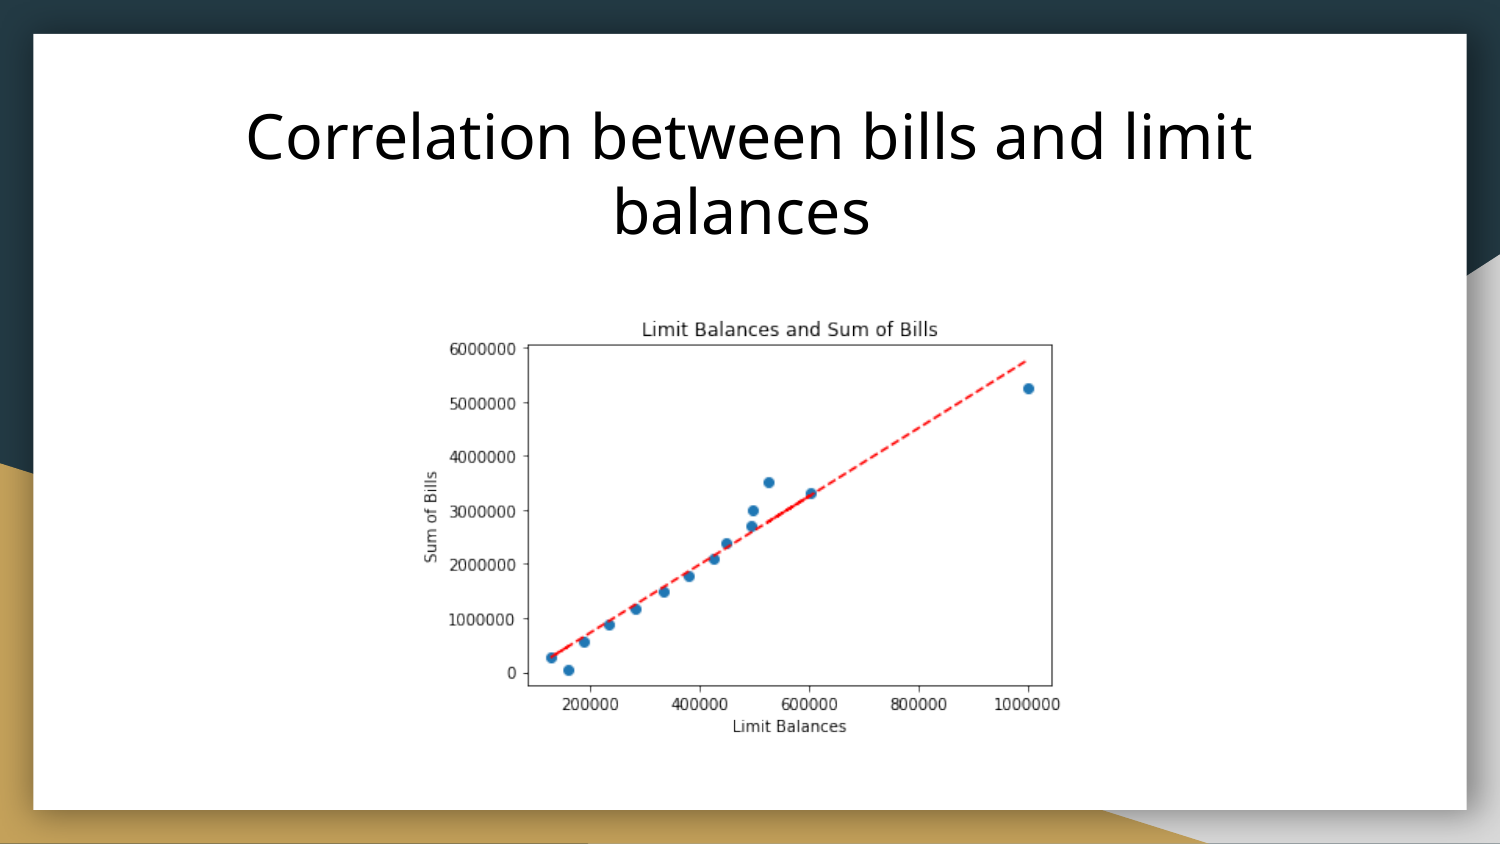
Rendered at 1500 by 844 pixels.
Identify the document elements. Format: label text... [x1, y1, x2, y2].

picture [415, 309, 1073, 745]
title Correlation between bills and limit balances [134, 82, 1366, 240]
